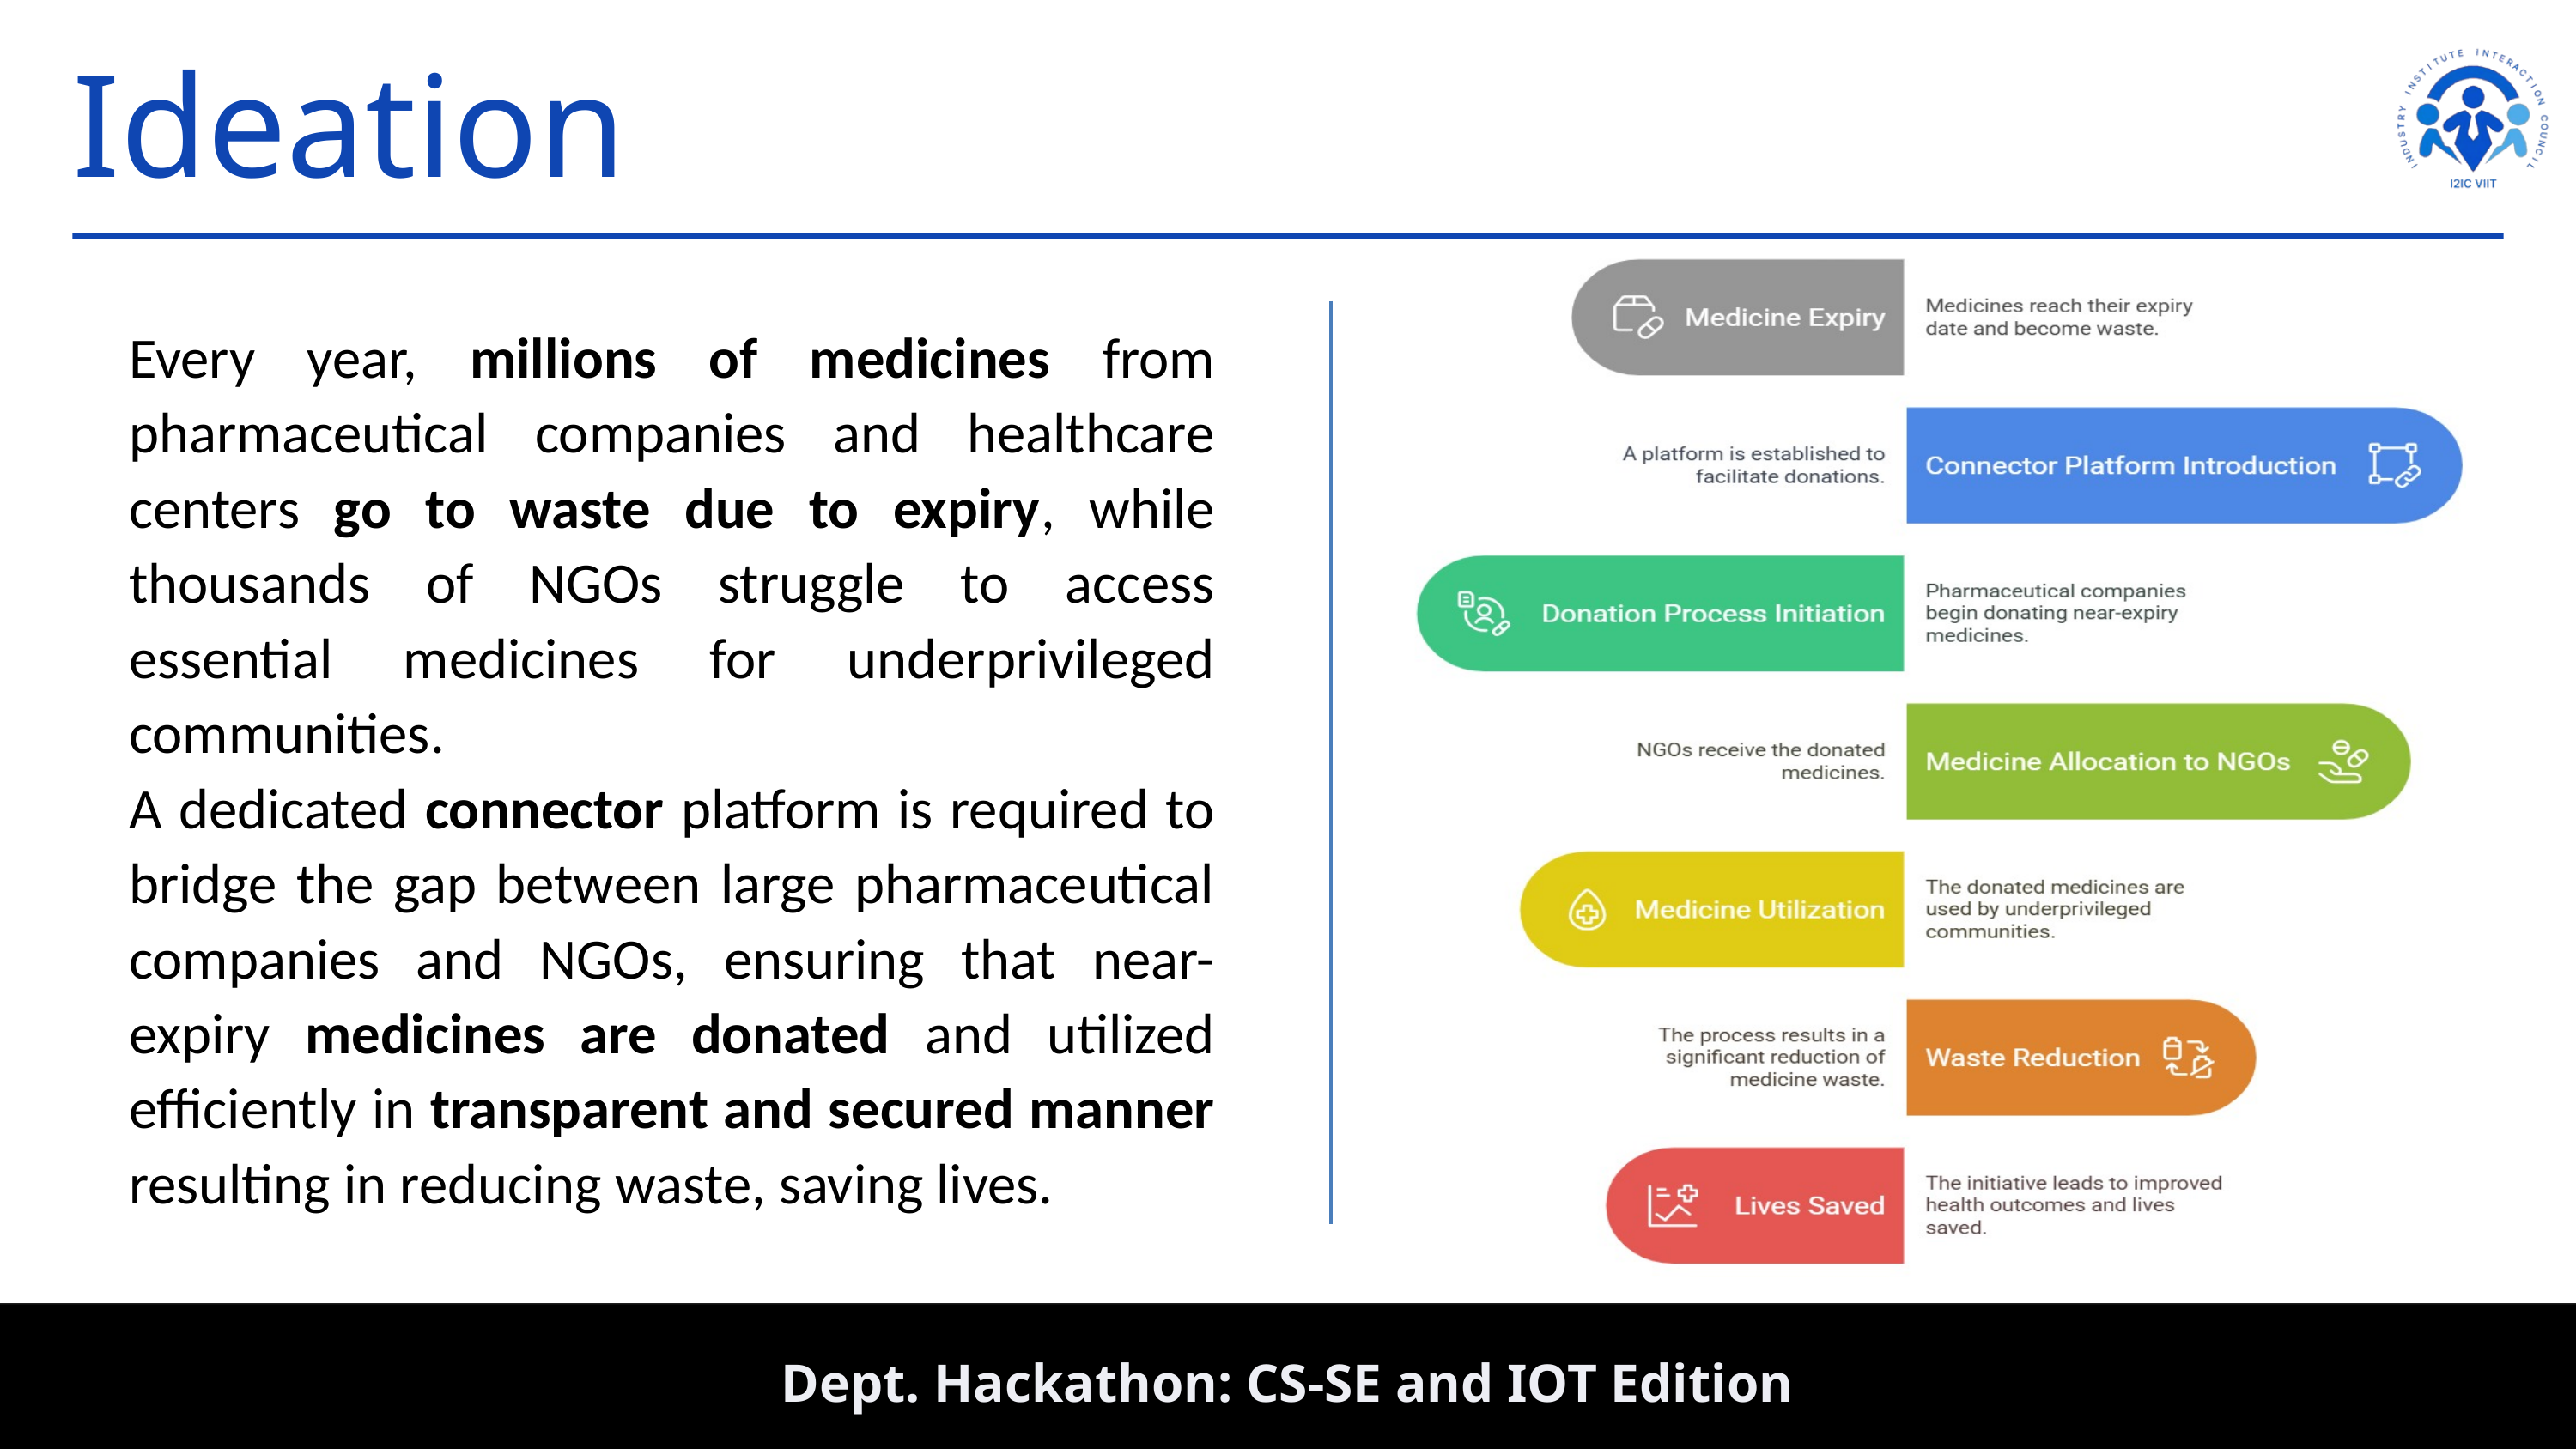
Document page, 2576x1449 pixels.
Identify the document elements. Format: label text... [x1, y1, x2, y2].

text_box [2386, 31, 2555, 203]
text_box Ideation [72, 50, 851, 206]
text_box Dept. Hackathon: CS-SE and IOT Edition [629, 1340, 1947, 1413]
text_box [0, 1303, 2576, 1449]
picture [1414, 247, 2467, 1277]
text_box Every year, millions of medicines from pharmaceutical companies and healthcare centers go to waste due to expiry, while thousands of NGOs struggle to access essential medicines for underprivileged communities. A dedicated connector platform is required to bridge the gap between large pharmaceutical companies and NGOs, ensuring that near-expiry medicines are donated and utilized efficiently in transparent and secured manner resulting in reducing waste, saving lives. [128, 314, 1216, 1291]
